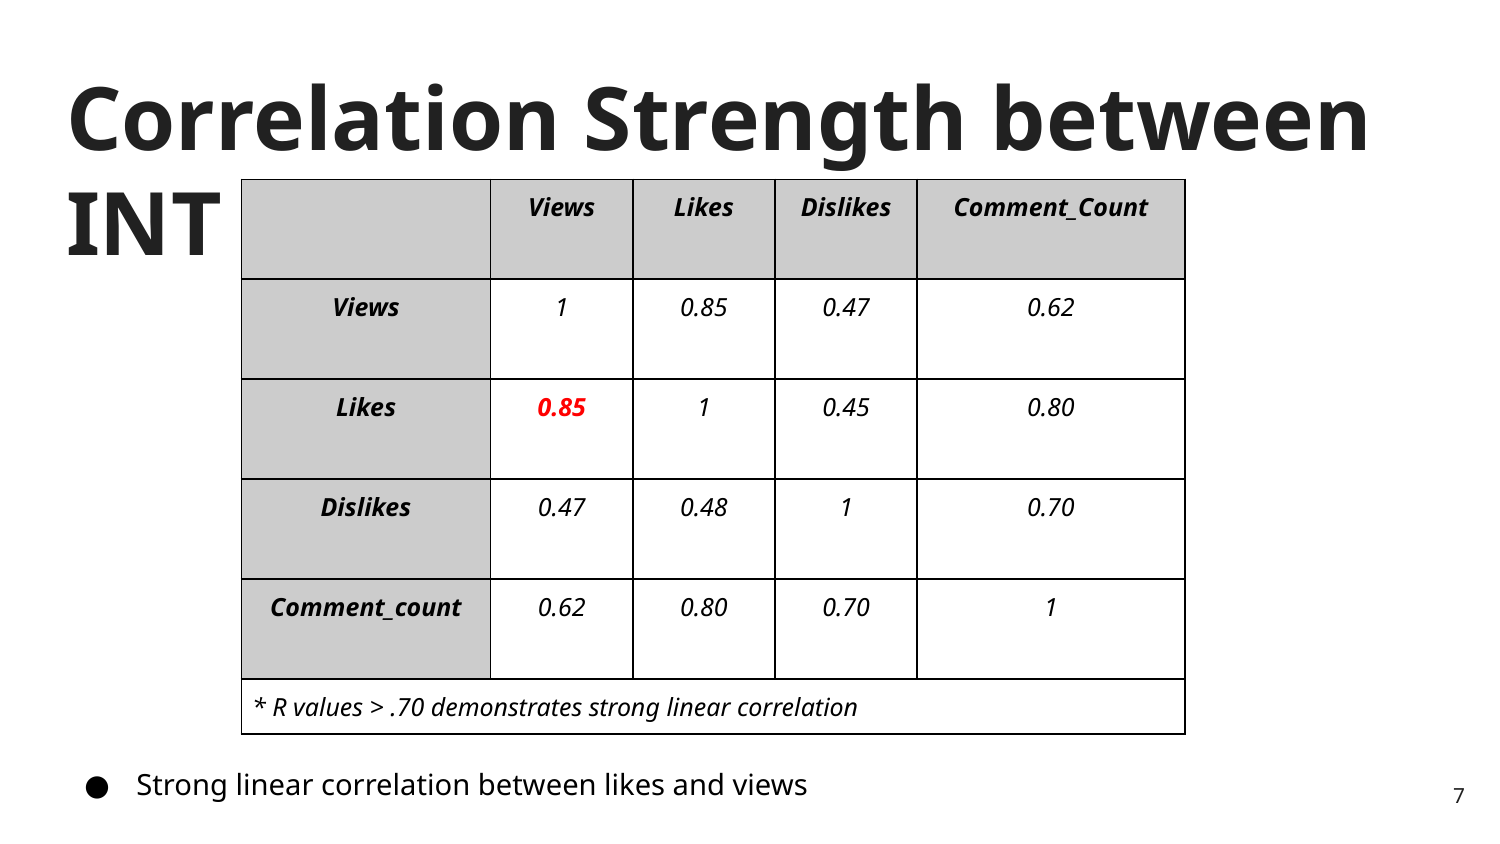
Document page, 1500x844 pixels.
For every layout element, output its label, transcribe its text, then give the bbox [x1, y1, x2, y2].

table_cell 0.85 [634, 280, 774, 378]
table_header [242, 180, 490, 278]
table_cell * R values > .70 demonstrates strong linear correlation [242, 680, 1184, 733]
table_cell 1 [918, 580, 1184, 678]
table_cell Dislikes [242, 480, 490, 578]
table_cell 0.80 [918, 380, 1184, 478]
table_cell 1 [491, 280, 632, 378]
table_cell 0.85 [491, 380, 632, 478]
slide_number 7 [1389, 764, 1480, 830]
table_header Views [491, 180, 632, 278]
table_cell 0.62 [491, 580, 632, 678]
table_cell 0.80 [634, 580, 774, 678]
table_cell 0.47 [776, 280, 916, 378]
table_cell 0.45 [776, 380, 916, 478]
table_cell Likes [242, 380, 490, 478]
table_cell 1 [776, 480, 916, 578]
table_cell Views [242, 280, 490, 378]
table_cell 0.47 [491, 480, 632, 578]
table_header Comment_Count [918, 180, 1184, 278]
table_header Likes [634, 180, 774, 278]
table_header Dislikes [776, 180, 916, 278]
table_cell 0.70 [776, 580, 916, 678]
table_cell Comment_count [242, 580, 490, 678]
table_cell 0.62 [918, 280, 1184, 378]
table_cell 0.48 [634, 480, 774, 578]
table_cell 1 [634, 380, 774, 478]
title Correlation Strength between INT Metrics [51, 48, 1449, 180]
text_box Strong linear correlation between likes and views [46, 751, 1365, 830]
table_cell 0.70 [918, 480, 1184, 578]
